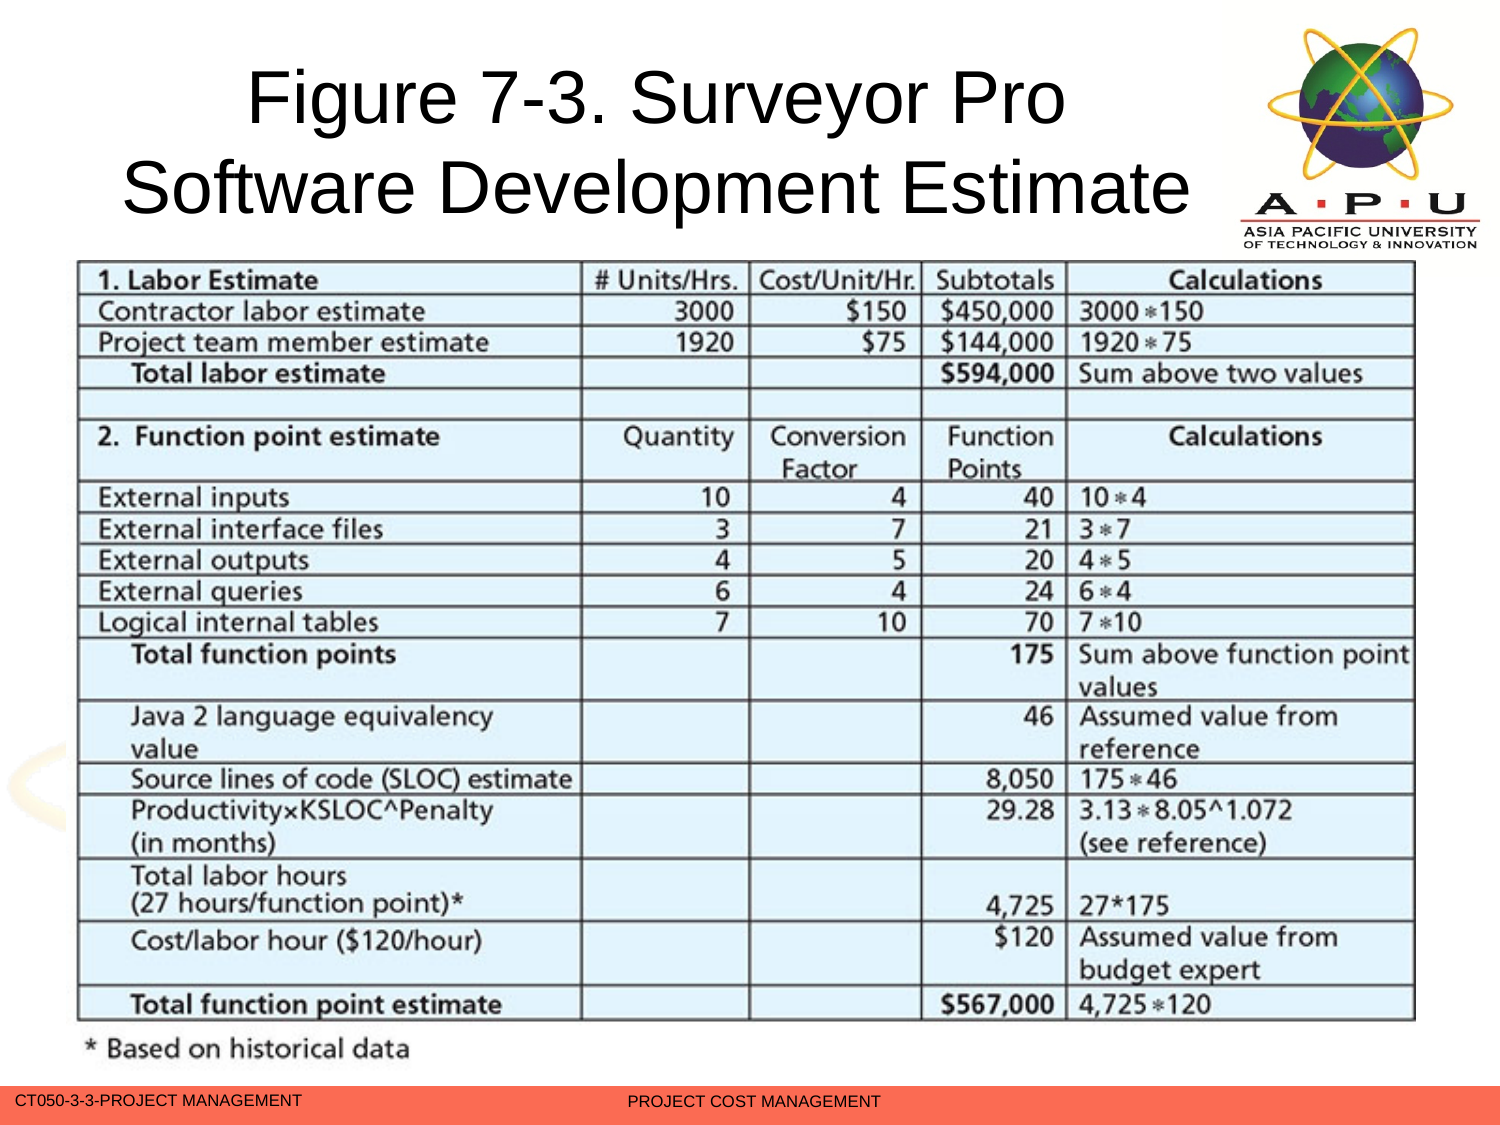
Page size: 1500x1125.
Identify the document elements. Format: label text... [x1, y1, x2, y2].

title Figure 7-3. Surveyor Pro Software Development Estimate [79, 45, 1235, 233]
picture [1222, 0, 1500, 260]
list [0, 260, 1500, 1077]
